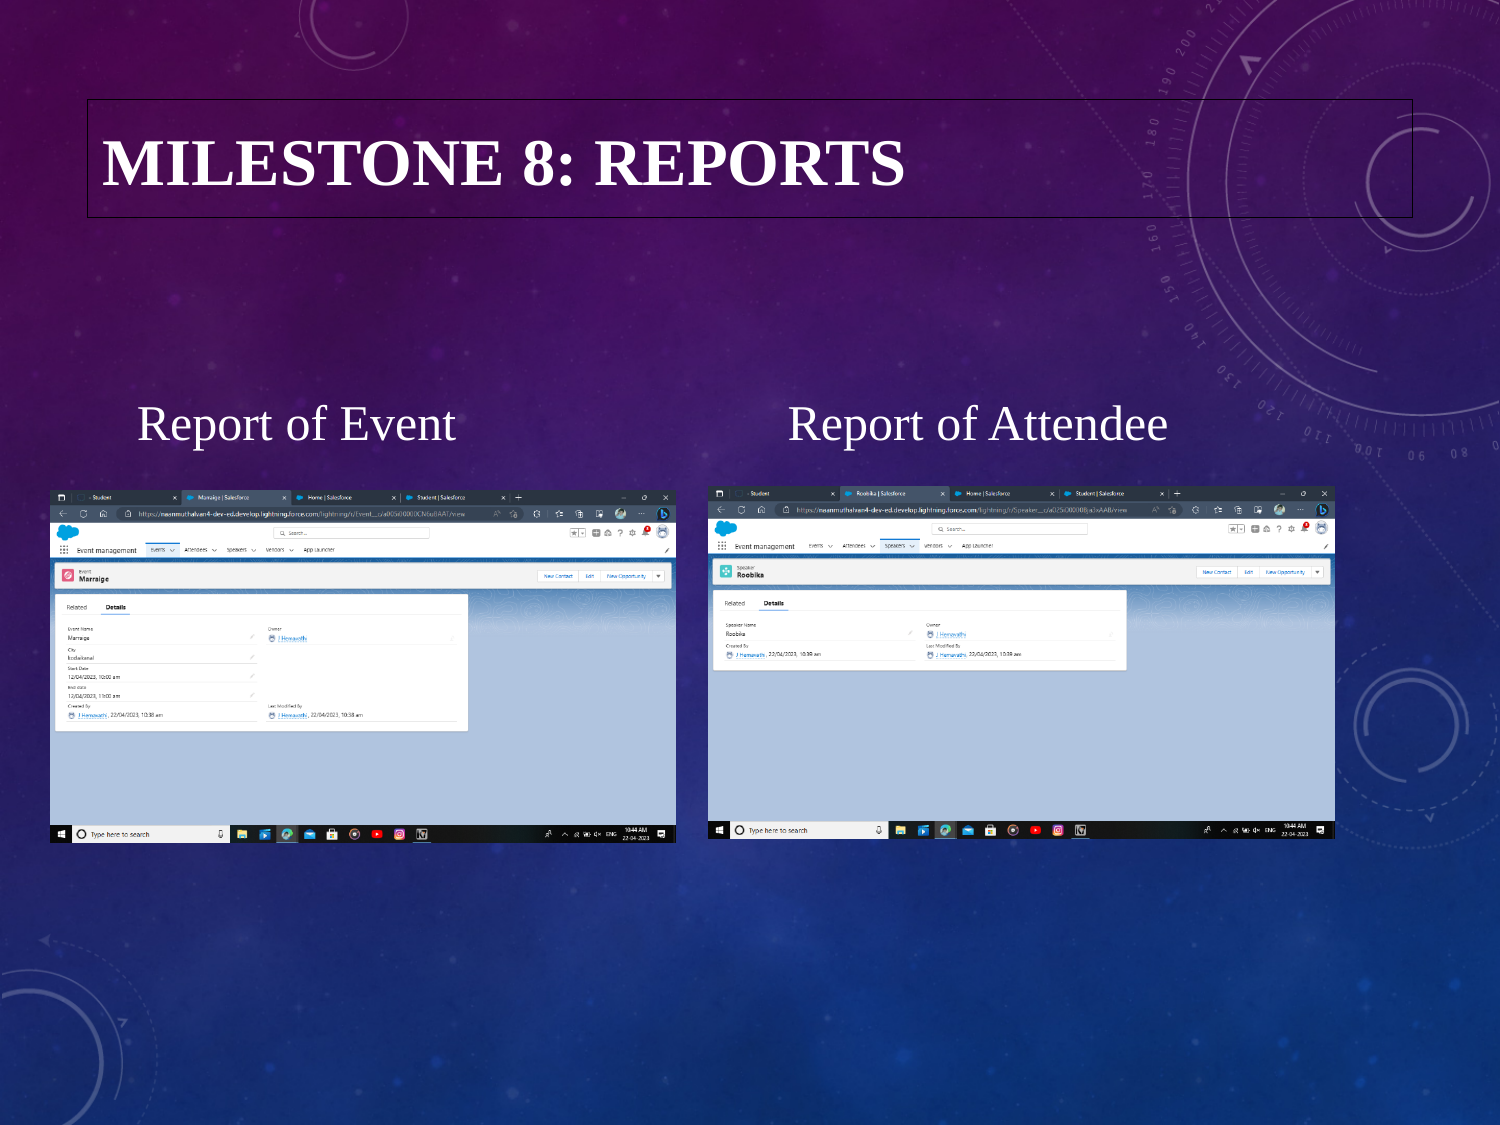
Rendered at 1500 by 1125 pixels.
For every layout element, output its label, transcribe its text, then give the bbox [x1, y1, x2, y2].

list Report of Event [121, 363, 703, 459]
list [708, 486, 1335, 839]
picture [0, 0, 1500, 1125]
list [49, 490, 676, 843]
title Milestone 8: Reports [87, 99, 1413, 218]
list Report of Attendee [772, 363, 1350, 459]
